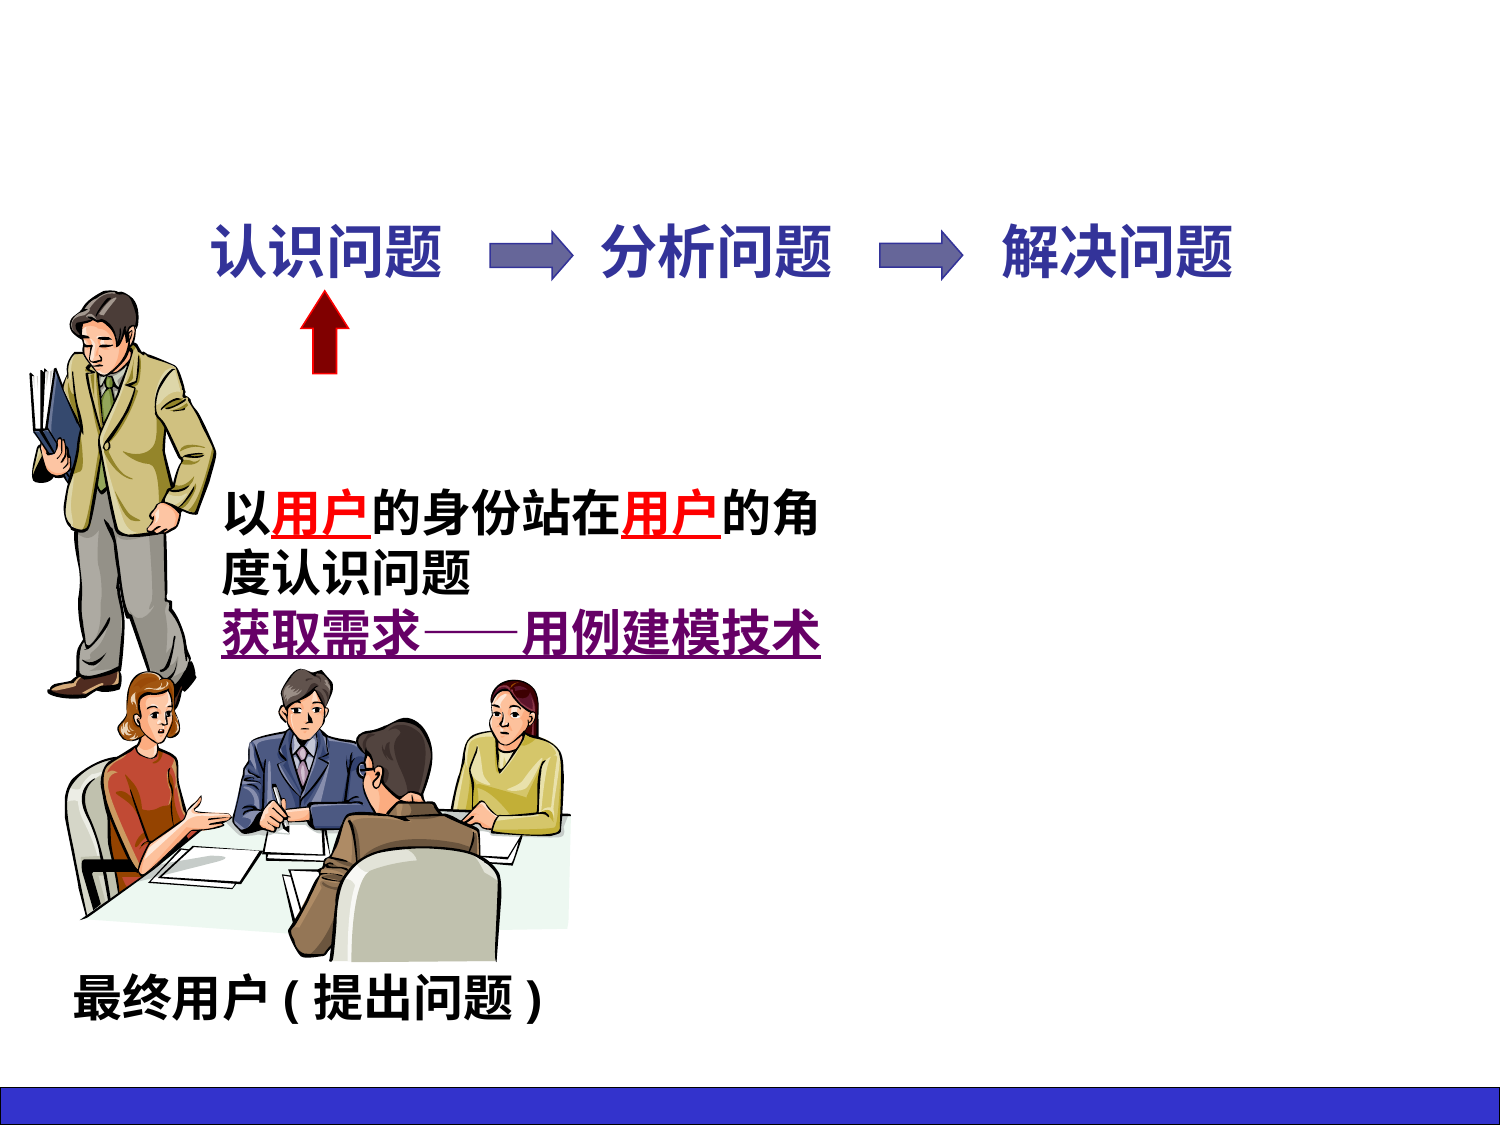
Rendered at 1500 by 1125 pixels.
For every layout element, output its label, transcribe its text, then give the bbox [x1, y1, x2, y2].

text_box [879, 231, 963, 279]
text_box 解决问题 [986, 208, 1258, 293]
text_box 分析问题 [584, 208, 857, 293]
text_box [490, 231, 573, 280]
text_box 以用户的身份站在用户的角度认识问题 获取需求——用例建模技术 [223, 473, 869, 669]
text_box 最终用户(提出问题) [53, 959, 561, 1034]
text_box [301, 290, 349, 374]
text_box 认识问题 [194, 208, 467, 293]
picture [29, 290, 573, 965]
